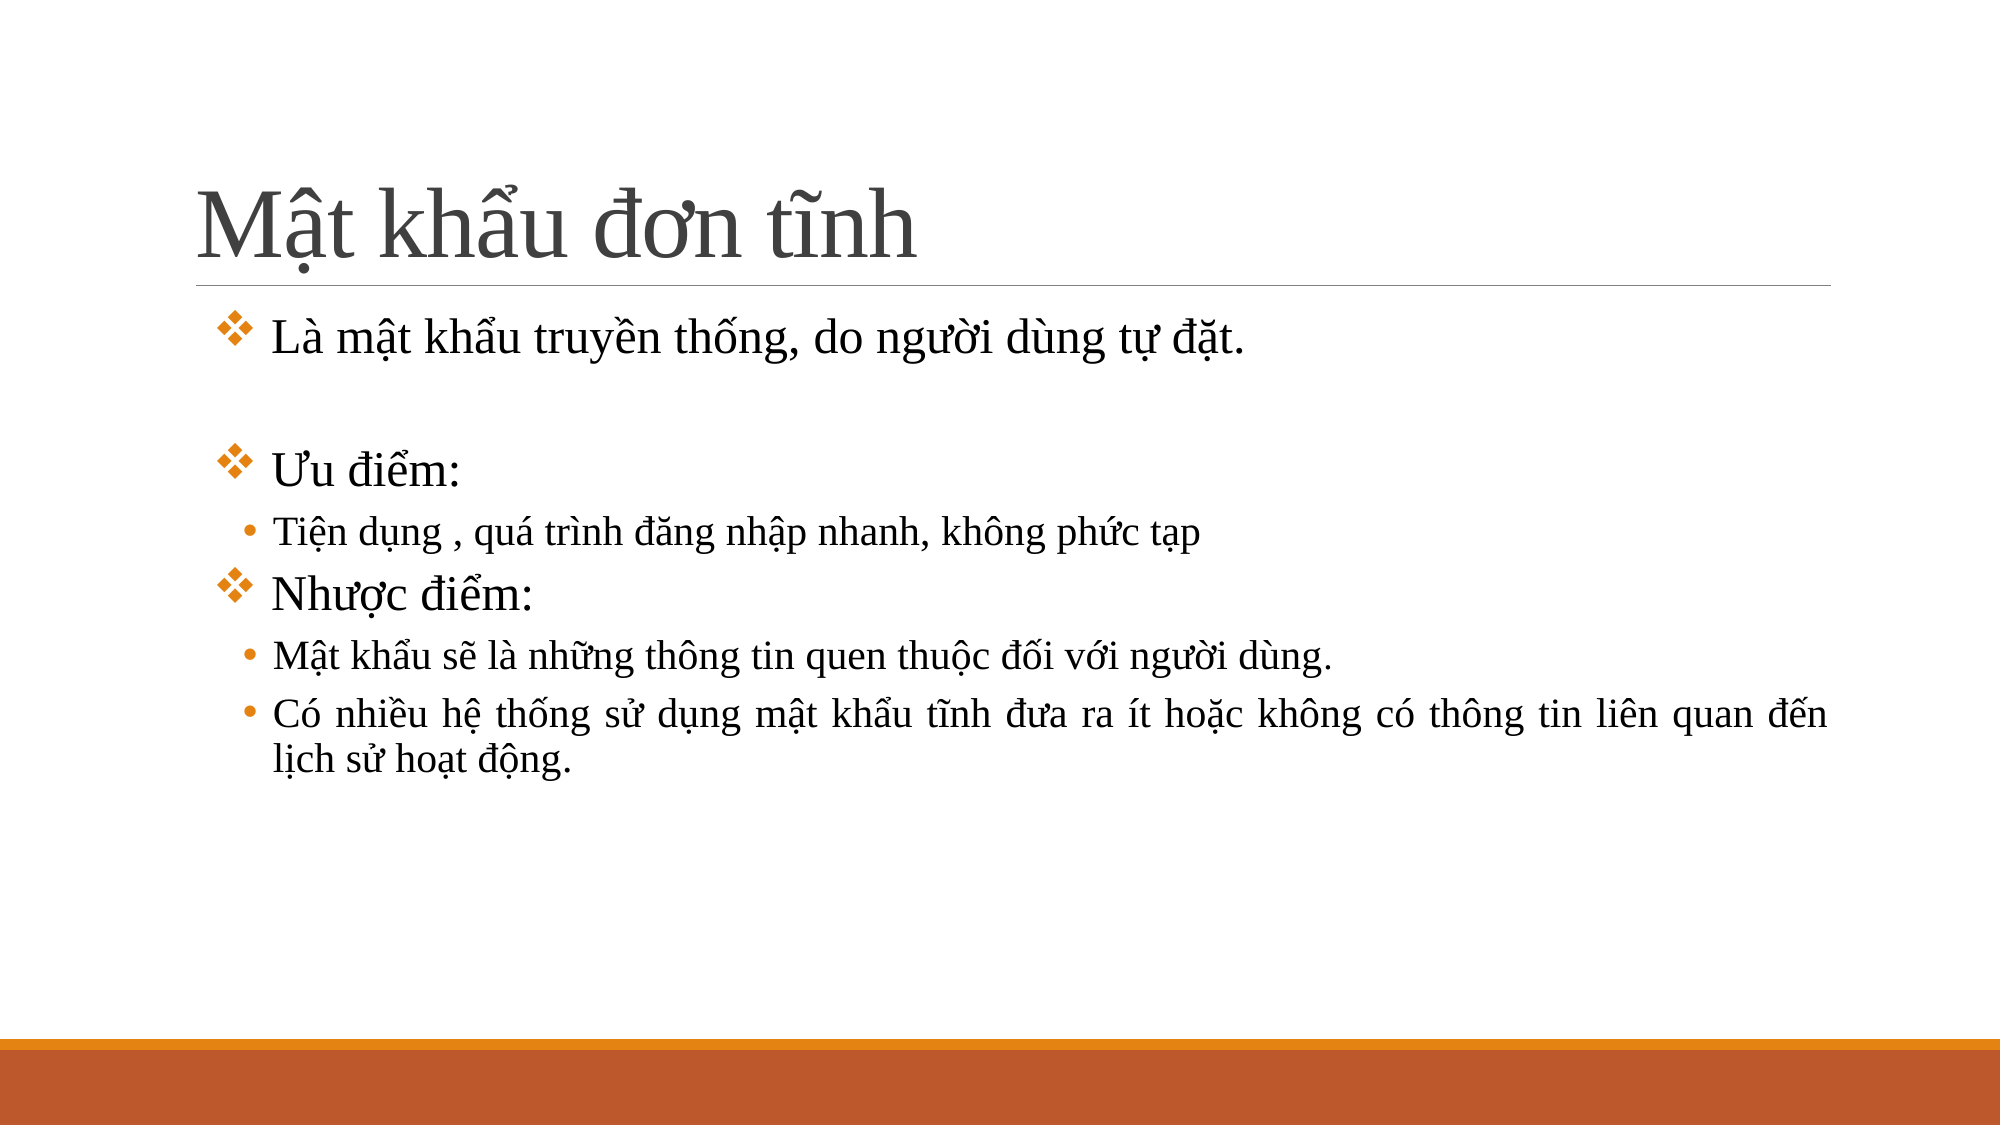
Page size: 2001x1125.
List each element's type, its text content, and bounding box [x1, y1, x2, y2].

list Là mật khẩu truyền thống, do người dùng tự đặt. Ưu điểm: Tiện dụng , quá trình đăng nhập nhanh, không phức tạp Nhược điểm: Mật khẩu sẽ là những thông tin quen thuộc đối với người dùng. Có nhiều hệ thống sử dụng mật khẩu tĩnh đưa ra ít hoặc không có thông tin liên quan đến lịch sử hoạt động. [180, 302, 1830, 963]
title Mật khẩu đơn tĩnh [180, 47, 1830, 285]
